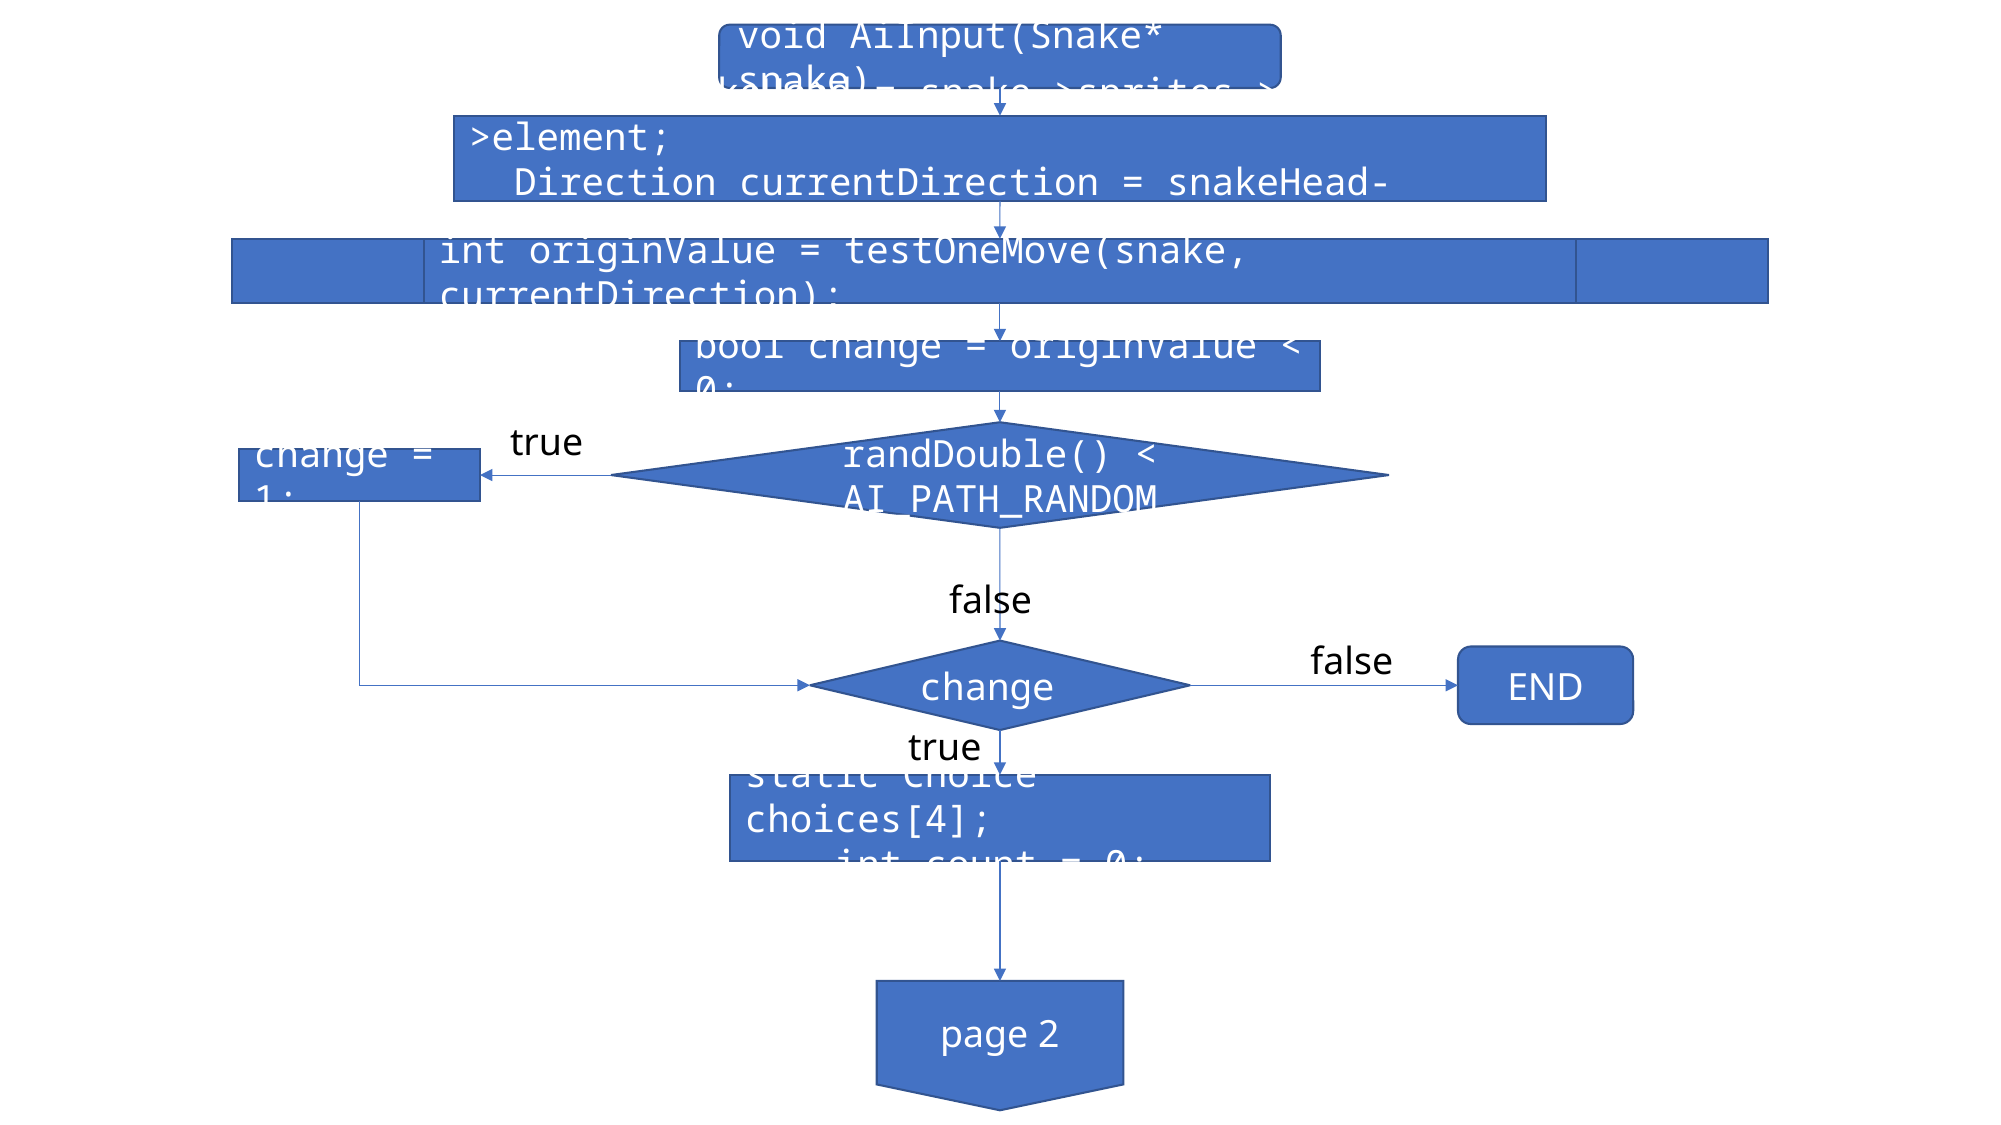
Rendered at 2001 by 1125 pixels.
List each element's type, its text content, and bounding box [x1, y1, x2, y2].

text_box Sprite* snakeHead = snake->sprites->head->element; Direction currentDirection = snakeHead->direction; [453, 115, 1547, 202]
text_box change = 1; [238, 448, 481, 502]
text_box page 2 [875, 979, 1125, 1112]
text_box END [1456, 645, 1635, 726]
text_box change [809, 639, 1191, 726]
text_box false [934, 568, 999, 629]
text_box false [1295, 629, 1427, 685]
text_box randDouble() < AI_PATH_RANDOM [677, 421, 1390, 529]
text_box true [893, 715, 1025, 776]
text_box bool change = originValue < 0; [679, 340, 1321, 392]
text_box int originValue = testOneMove(snake, currentDirection); [231, 238, 1769, 304]
text_box false [1001, 568, 1066, 629]
text_box false [1295, 686, 1427, 690]
text_box void AiInput(Snake* snake) [718, 23, 1282, 90]
text_box static Choice choices[4]; int count = 0; [729, 774, 1271, 862]
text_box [492, 368, 677, 819]
